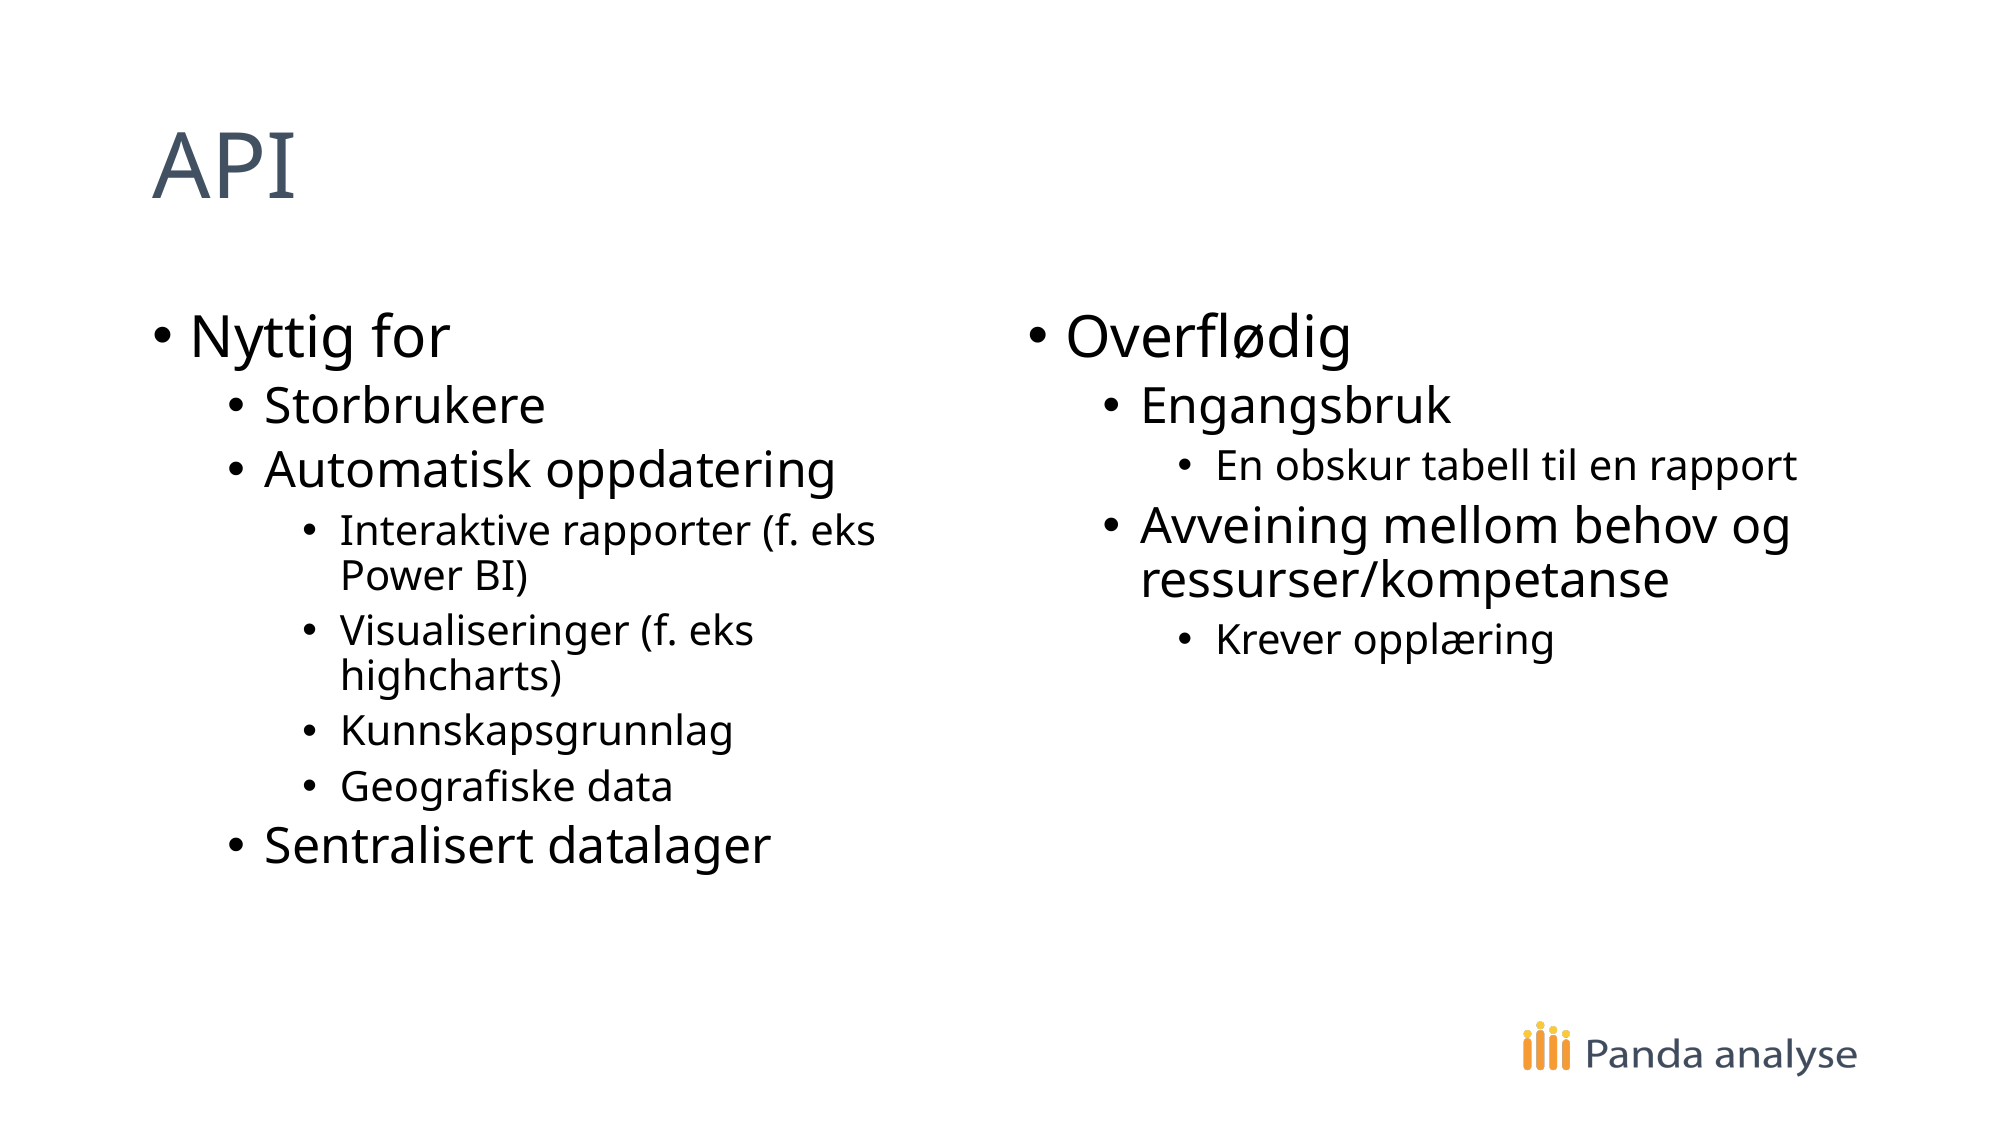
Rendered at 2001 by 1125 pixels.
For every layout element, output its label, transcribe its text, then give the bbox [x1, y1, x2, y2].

list Nyttig for Storbrukere Automatisk oppdatering Interaktive rapporter (f. eks Power BI) Visualiseringer (f. eks highcharts) Kunnskapsgrunnlag Geografiske data Sentralisert datalager [137, 299, 988, 1014]
title API [137, 59, 1863, 278]
list Overflødig Engangsbruk En obskur tabell til en rapport Avveining mellom behov og ressurser/kompetanse Krever opplæring [1012, 299, 1863, 1014]
picture [1511, 1013, 1867, 1085]
